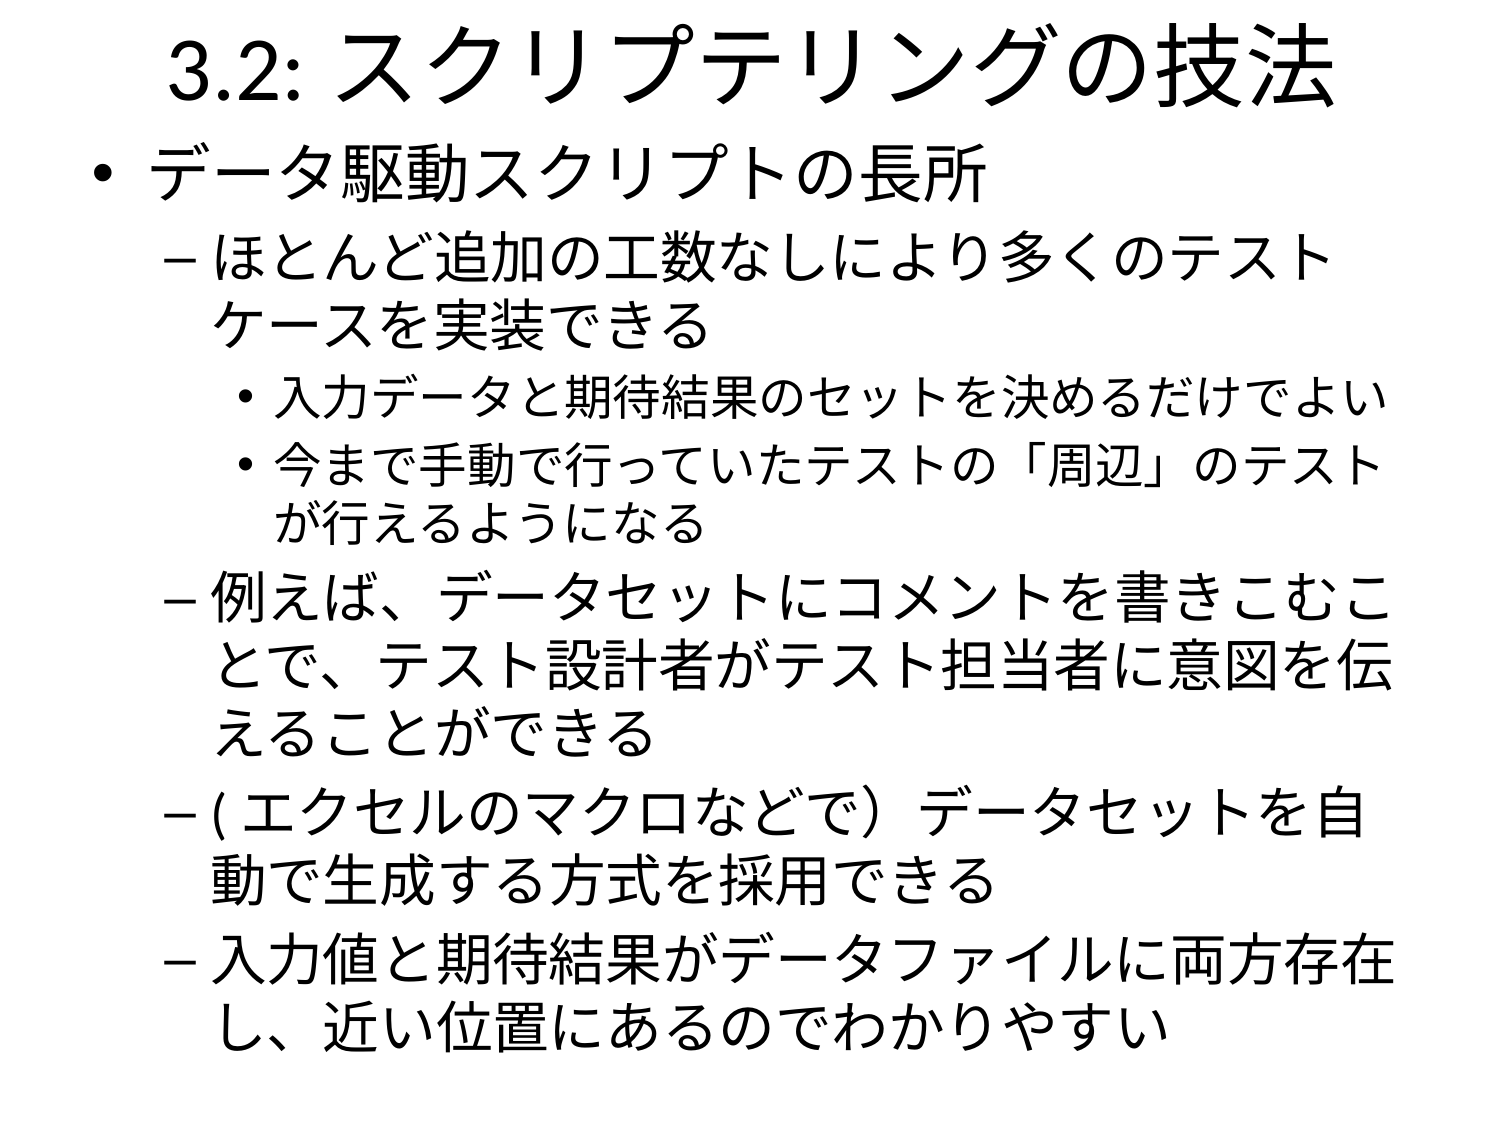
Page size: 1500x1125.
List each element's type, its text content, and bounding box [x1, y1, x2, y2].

text_box 3.2:スクリプテリングの技法 [76, 0, 1427, 128]
list データ駆動スクリプトの長所 ほとんど追加の工数なしにより多くのテストケースを実装できる 入力データと期待結果のセットを決めるだけでよい 今まで手動で行っていたテストの「周辺」のテストが行えるようになる 例えば、データセットにコメントを書きこむことで、テスト設計者がテスト担当者に意図を伝えることができる (エクセルのマクロなどで）データセットを自動で生成する方式を採用できる 入力値と期待結果がデータファイルに両方存在し、近い位置にあるのでわかりやすい [76, 128, 1427, 1083]
